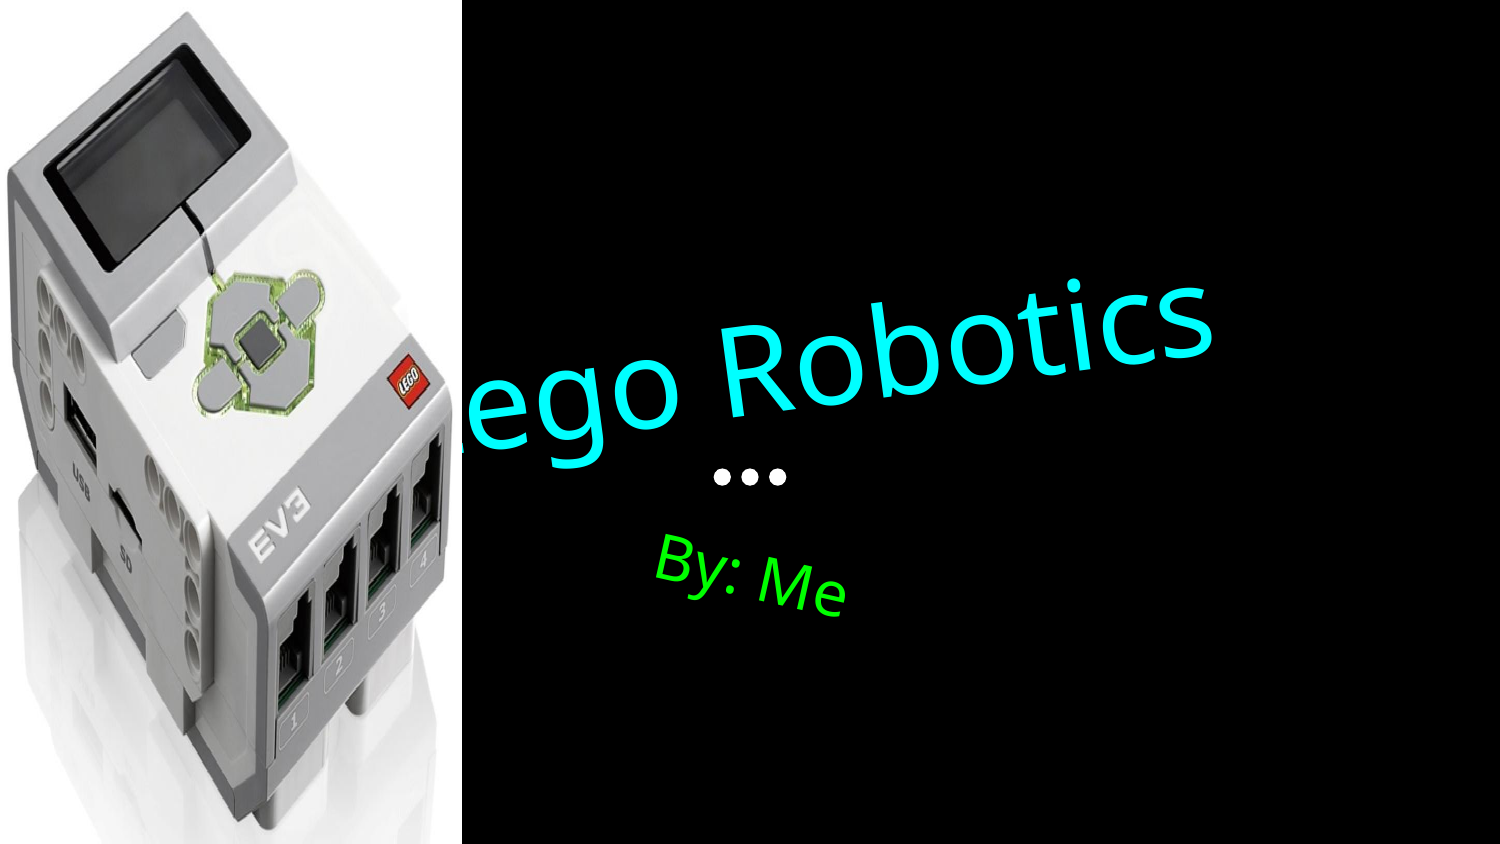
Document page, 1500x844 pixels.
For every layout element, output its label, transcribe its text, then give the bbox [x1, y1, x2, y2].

picture [0, 0, 463, 844]
subtitle By: Me [467, 455, 1389, 791]
title Lego Robotics [467, 80, 1451, 479]
